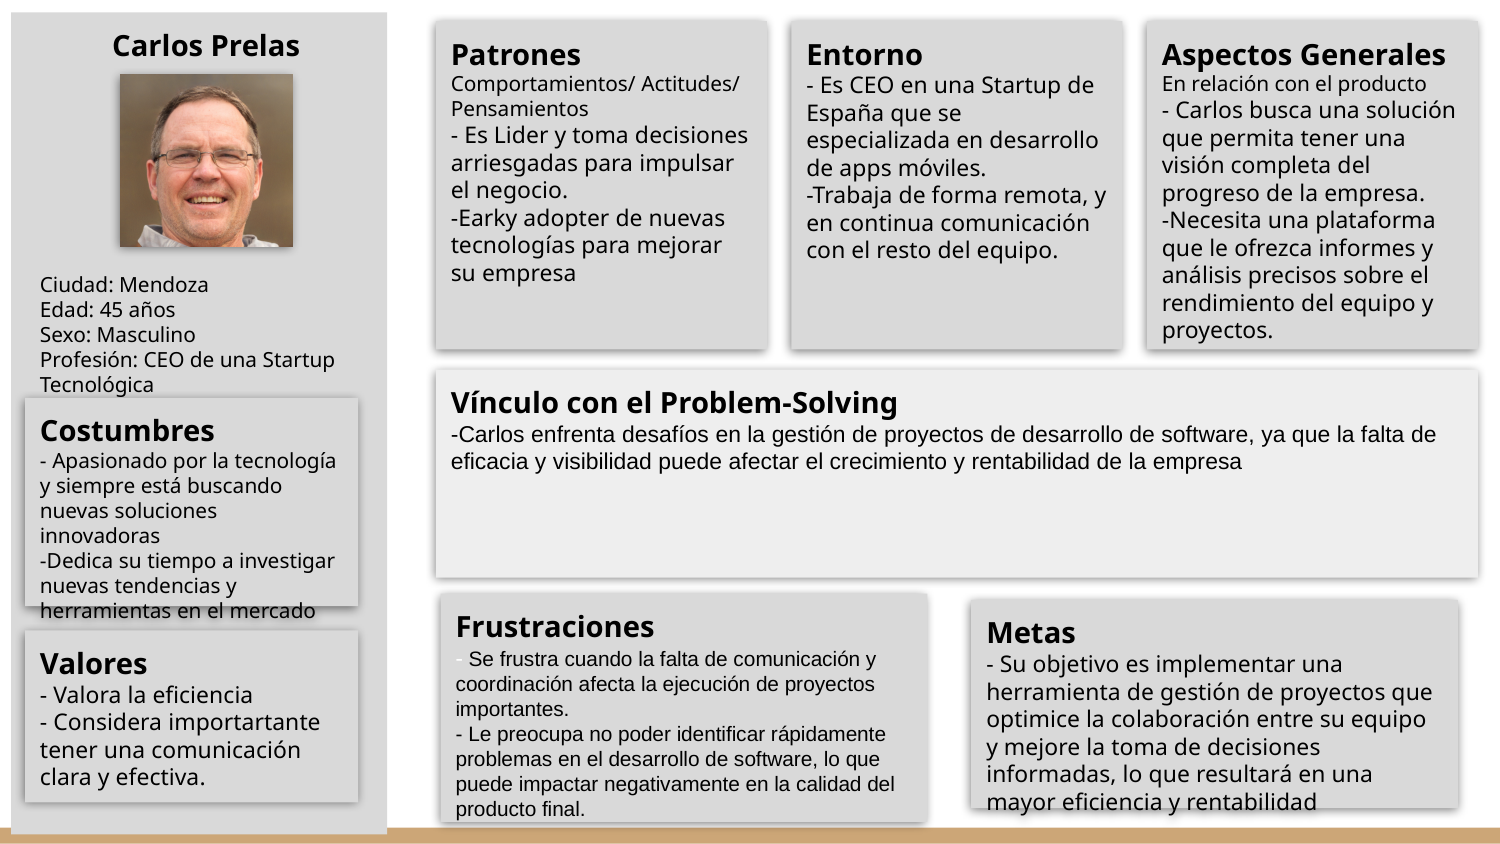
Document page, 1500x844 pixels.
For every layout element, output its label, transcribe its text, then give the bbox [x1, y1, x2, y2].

text_box Vínculo con el Problem-Solving -Carlos enfrenta desafíos en la gestión de proyectos de desarrollo de software, ya que la falta de eficacia y visibilidad puede afectar el crecimiento y rentabilidad de la empresa [435, 369, 1478, 578]
text_box Metas - Su objetivo es implementar una herramienta de gestión de proyectos que optimice la colaboración entre su equipo y mejore la toma de decisiones informadas, lo que resultará en una mayor eficiencia y rentabilidad [971, 599, 1458, 809]
text_box Ciudad: Mendoza Edad: 45 años Sexo: Masculino Profesión: CEO de una Startup Tecnológica [25, 256, 359, 394]
text_box Costumbres - Apasionado por la tecnología y siempre está buscando nuevas soluciones innovadoras -Dedica su tiempo a investigar nuevas tendencias y herramientas en el mercado - - [25, 397, 359, 607]
text_box Valores - Valora la eficiencia - Considera importartante tener una comunicación clara y efectiva. [25, 630, 359, 803]
text_box Patrones Comportamientos/ Actitudes/ Pensamientos - Es Lider y toma decisiones arriesgadas para impulsar el negocio. -Earky adopter de nuevas tecnologías para mejorar su empresa [435, 21, 767, 350]
text_box Frustraciones - Se frustra cuando la falta de comunicación y coordinación afecta la ejecución de proyectos importantes. - Le preocupa no poder identificar rápidamente problemas en el desarrollo de software, lo que puede impactar negativamente en la calidad del producto final. [440, 593, 928, 822]
text_box Entorno - Es CEO en una Startup de España que se especializada en desarrollo de apps móviles. -Trabaja de forma remota, y en continua comunicación con el resto del equipo. [791, 21, 1123, 350]
picture [119, 74, 293, 247]
text_box Carlos Prelas [25, 12, 388, 78]
text_box [11, 12, 388, 835]
text_box Aspectos Generales En relación con el producto - Carlos busca una solución que permita tener una visión completa del progreso de la empresa. -Necesita una plataforma que le ofrezca informes y análisis precisos sobre el rendimiento del equipo y proyectos. [1146, 21, 1478, 350]
